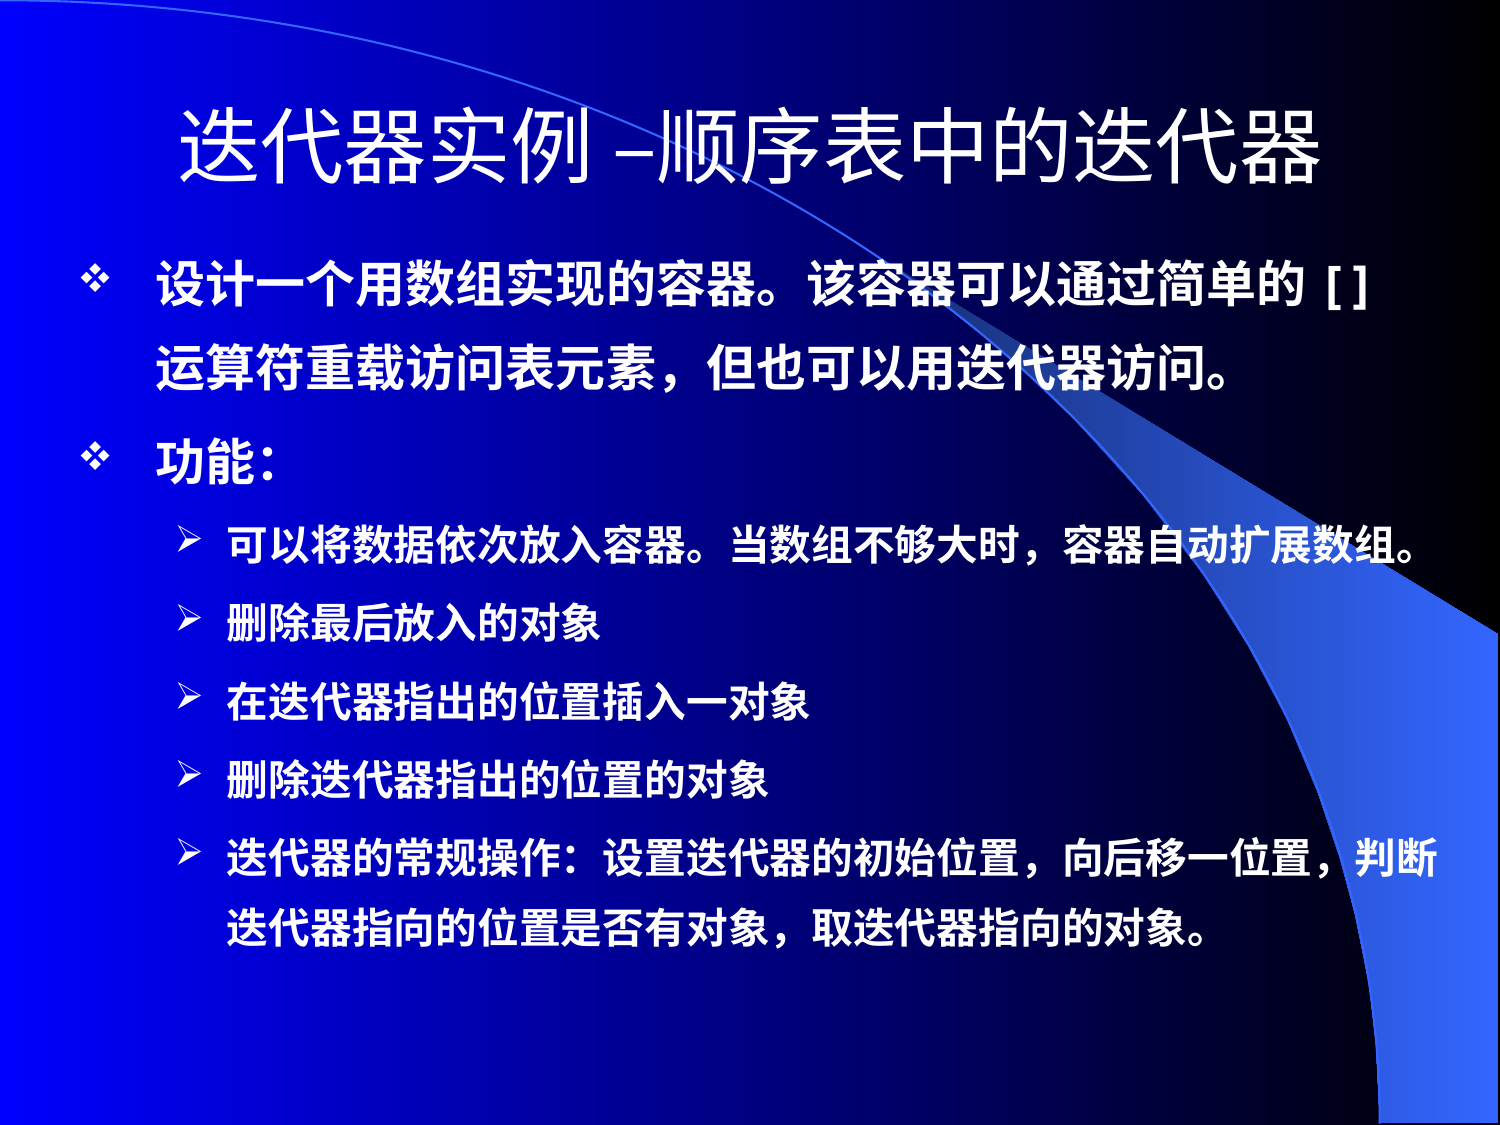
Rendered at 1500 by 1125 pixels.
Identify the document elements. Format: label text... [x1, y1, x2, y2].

list 设计一个用数组实现的容器。该容器可以通过简单的[] 运算符重载访问表元素，但也可以用迭代器访问。 功能： 可以将数据依次放入容器。当数组不够大时，容器自动扩展数组。 删除最后放入的对象 在迭代器指出的位置插入一对象 删除迭代器指出的位置的对象 迭代器的常规操作：设置迭代器的初始位置，向后移一位置，判断迭代器指向的位置是否有对象，取迭代器指向的对象。 [62, 220, 1466, 1074]
title 迭代器实例 –顺序表中的迭代器 [112, 49, 1388, 220]
